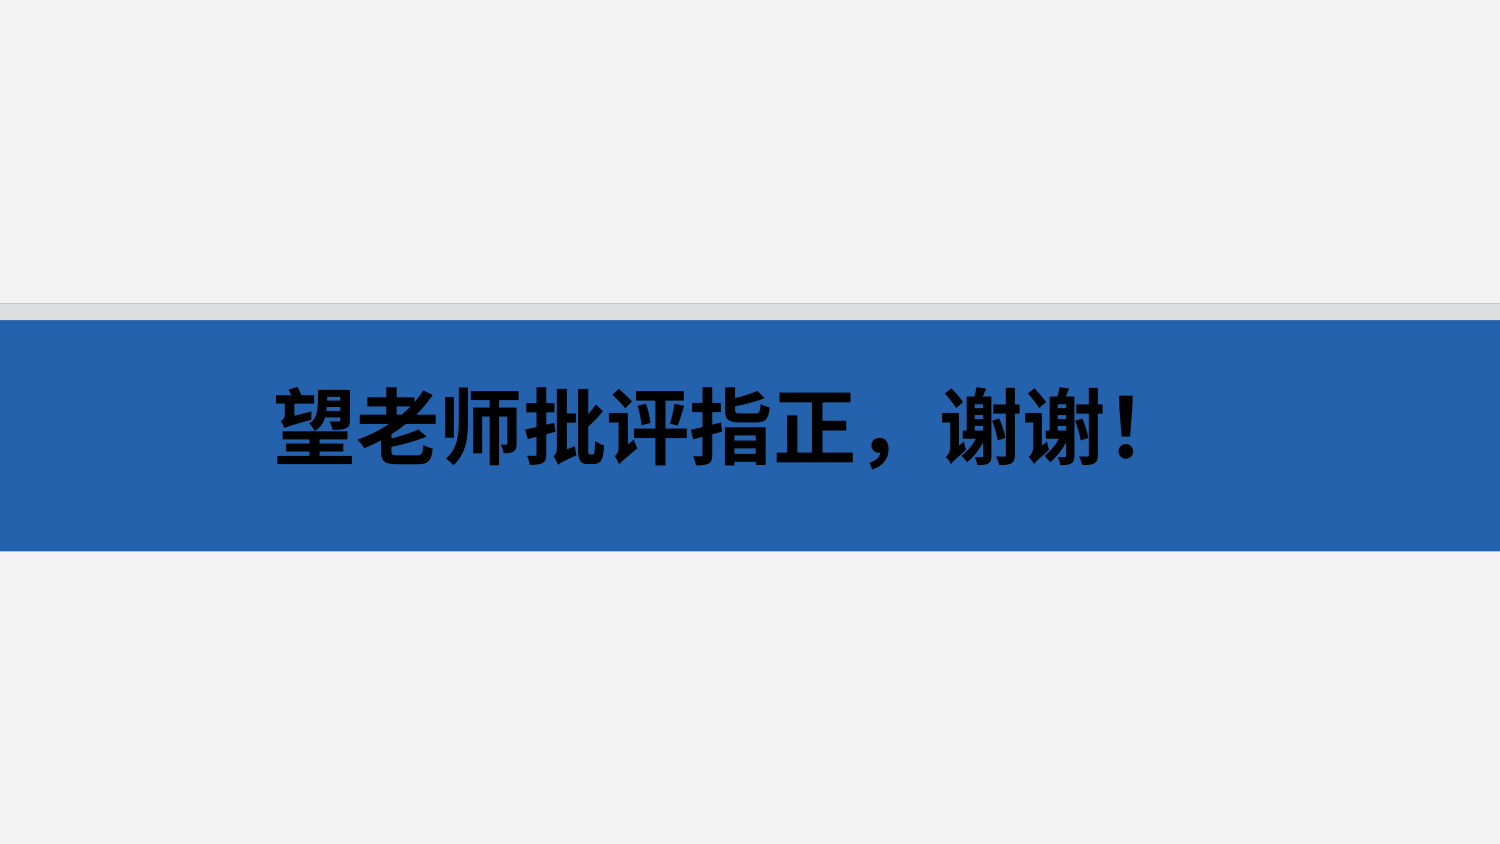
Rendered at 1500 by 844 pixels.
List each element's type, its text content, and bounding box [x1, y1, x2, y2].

text_box [0, 321, 1500, 552]
text_box [0, 303, 1500, 321]
text_box 望老师批评指正，谢谢！ [171, 350, 1292, 500]
